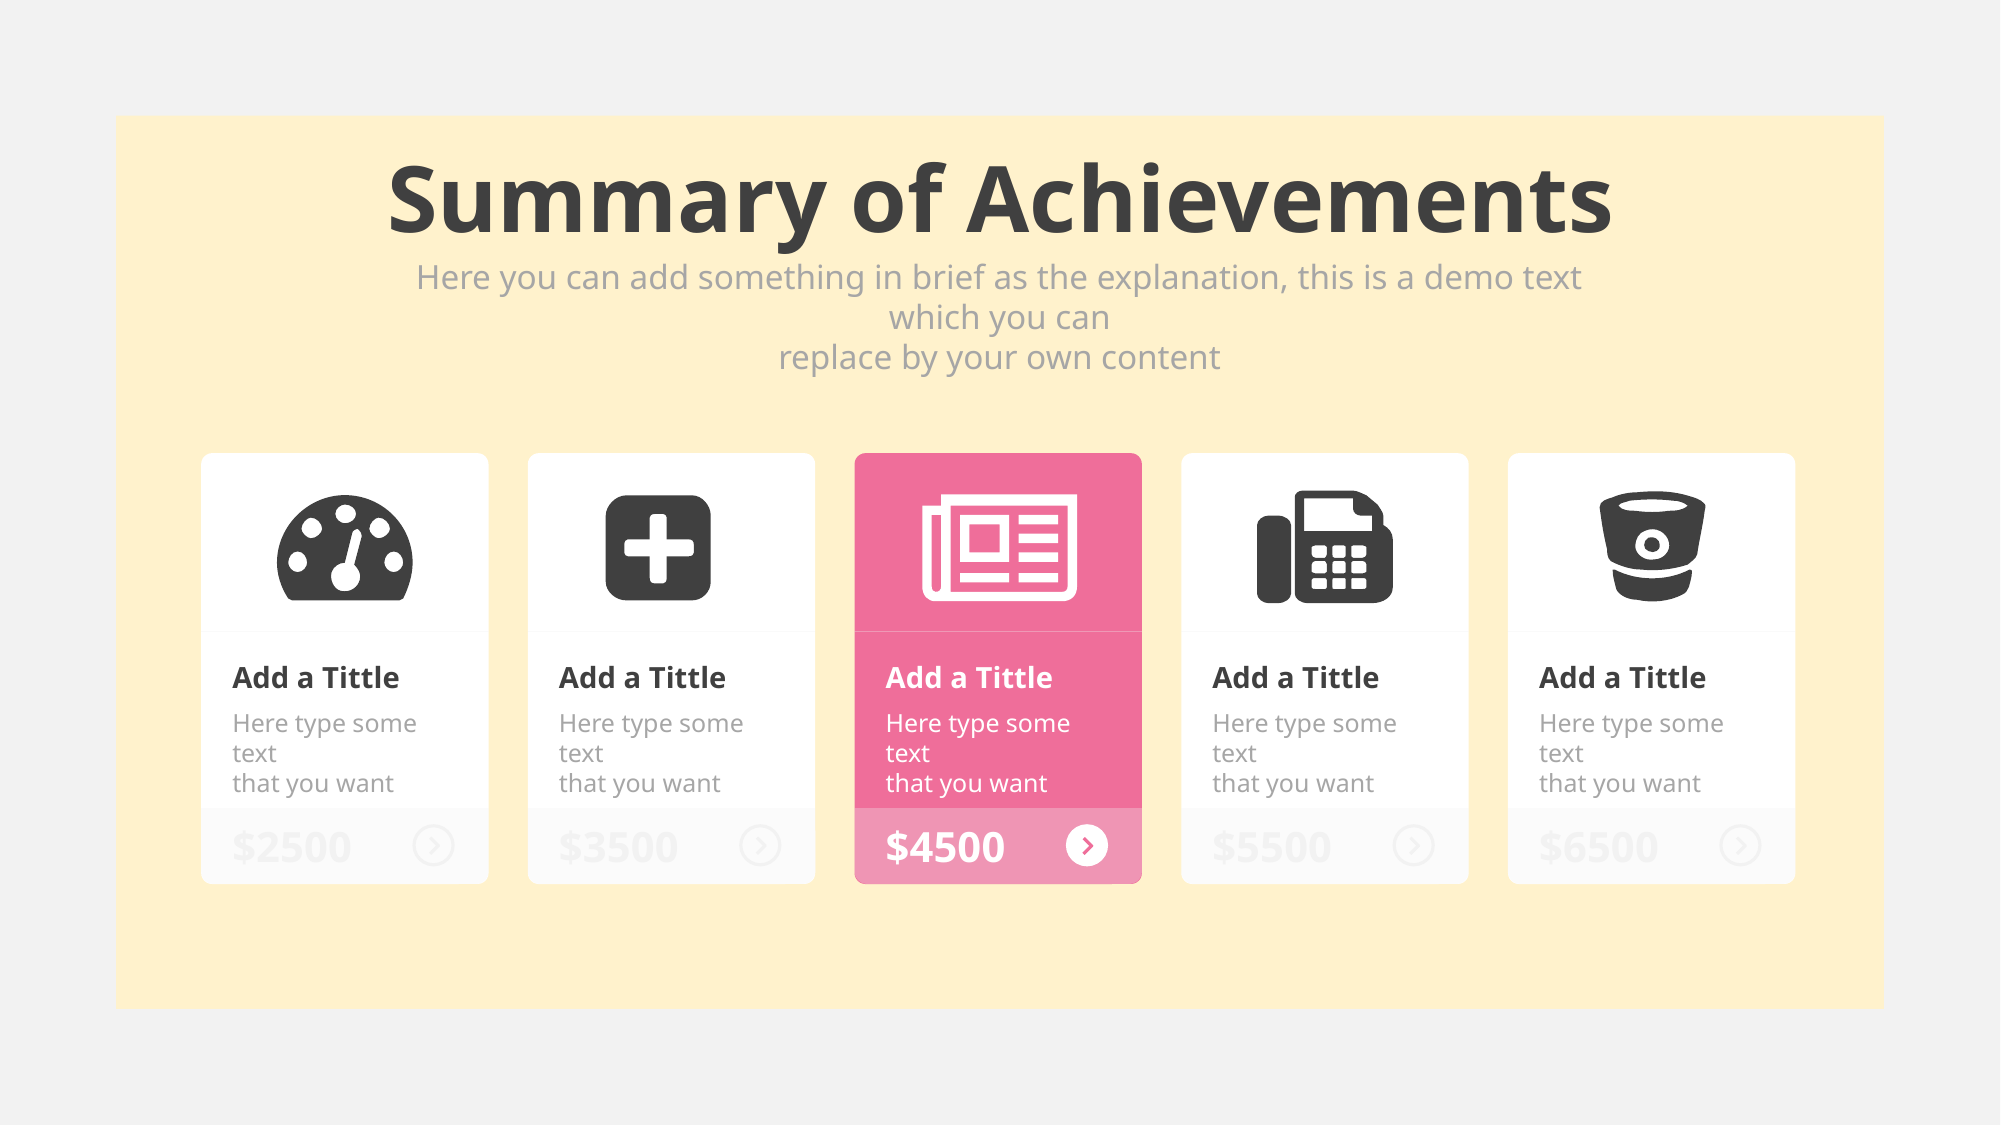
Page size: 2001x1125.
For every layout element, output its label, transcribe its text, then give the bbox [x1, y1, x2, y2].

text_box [527, 453, 816, 885]
text_box Summary of Achievements [115, 133, 1887, 259]
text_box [1181, 453, 1469, 885]
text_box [201, 453, 489, 885]
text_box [854, 453, 1142, 885]
text_box Here you can add something in brief as the explanation, this is a demo text which you can replace by your own content [361, 259, 1639, 384]
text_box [1507, 453, 1796, 885]
